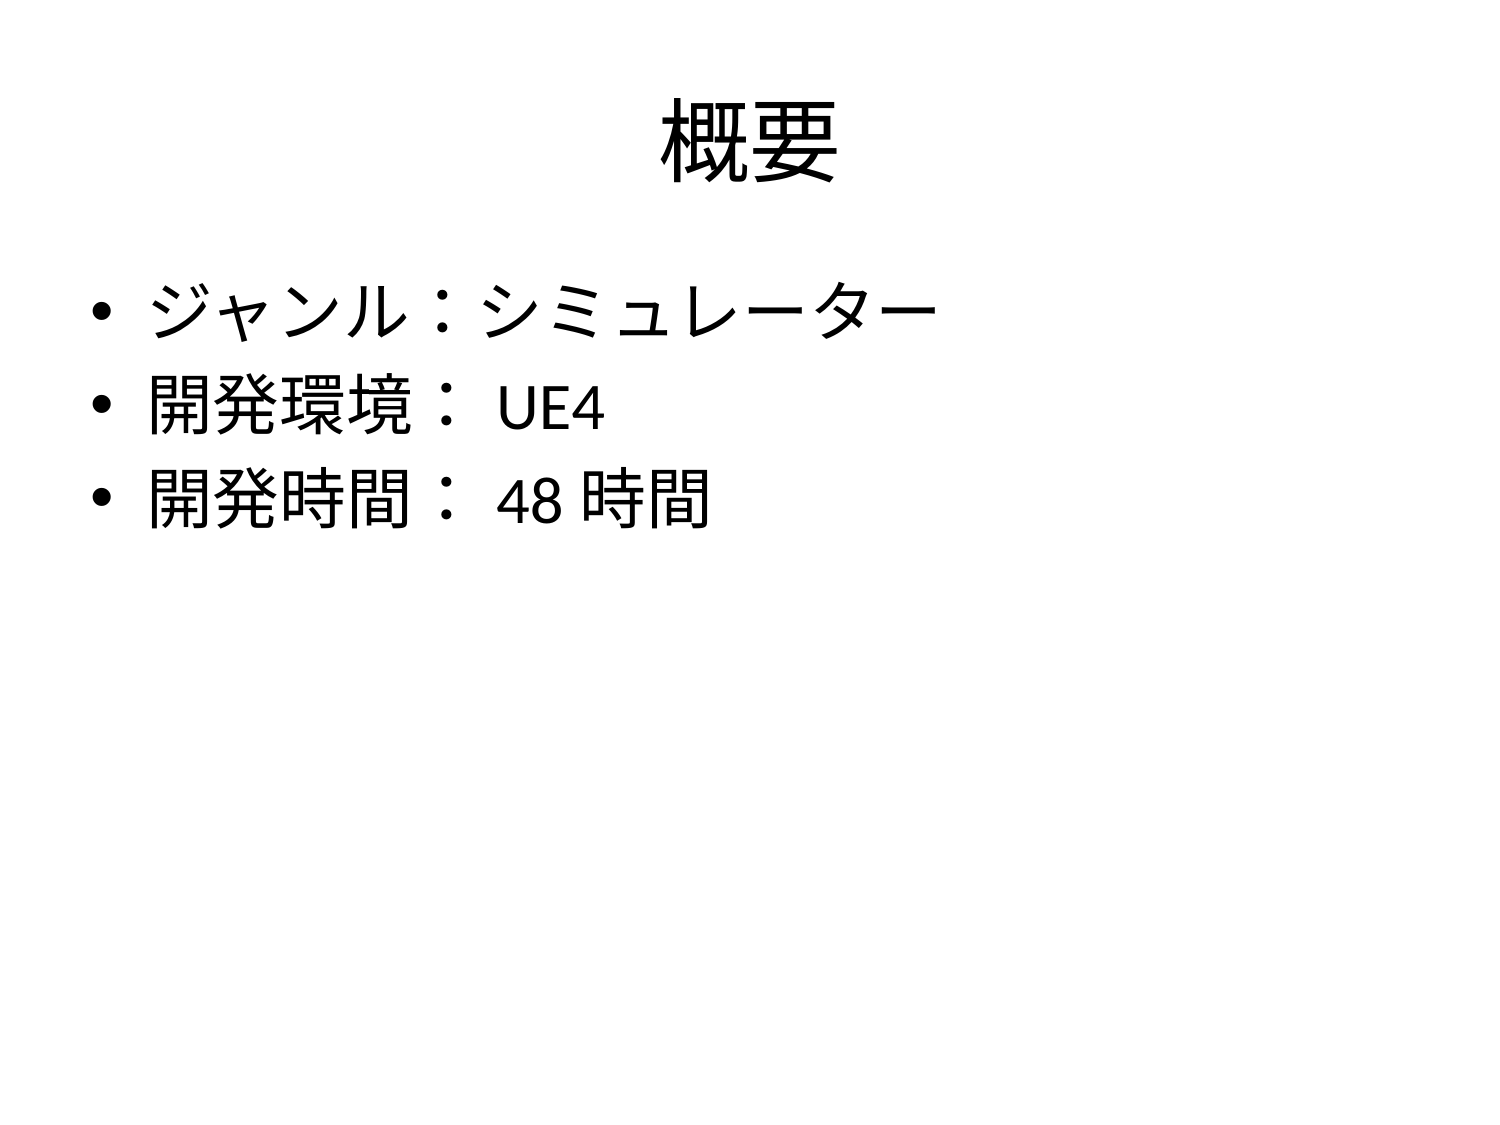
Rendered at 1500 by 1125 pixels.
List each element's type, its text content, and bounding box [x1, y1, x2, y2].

list ジャンル：シミュレーター 開発環境：UE4 開発時間：48時間 [75, 262, 1425, 1005]
title 概要 [75, 45, 1425, 233]
